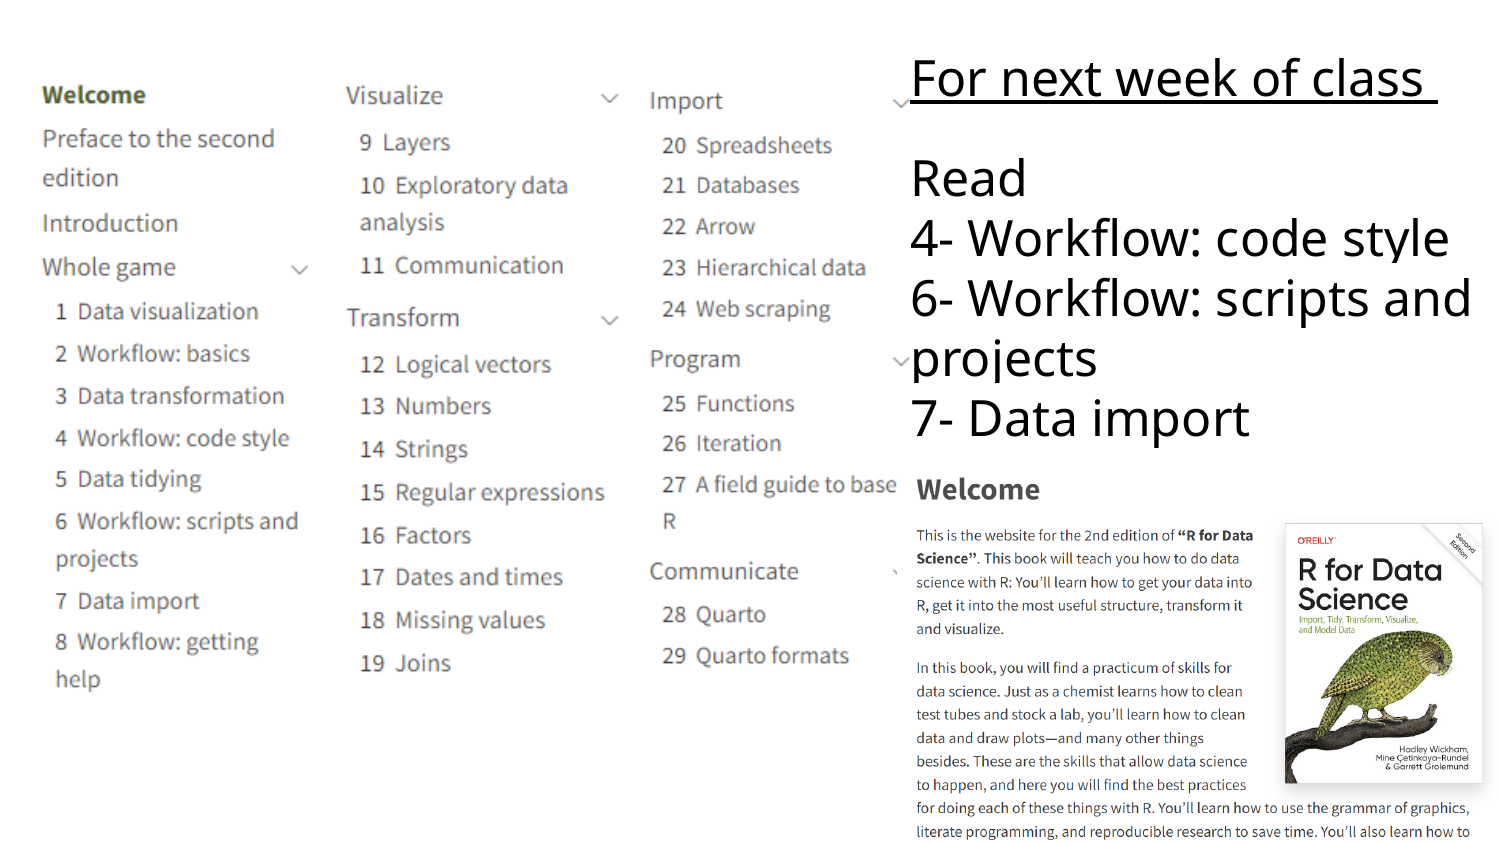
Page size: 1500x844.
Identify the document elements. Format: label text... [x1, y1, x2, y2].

picture [0, 66, 1500, 844]
text_box For next week of class Read 4- Workflow: code style 6- Workflow: scripts and projects 7- Data import [895, 31, 1500, 388]
